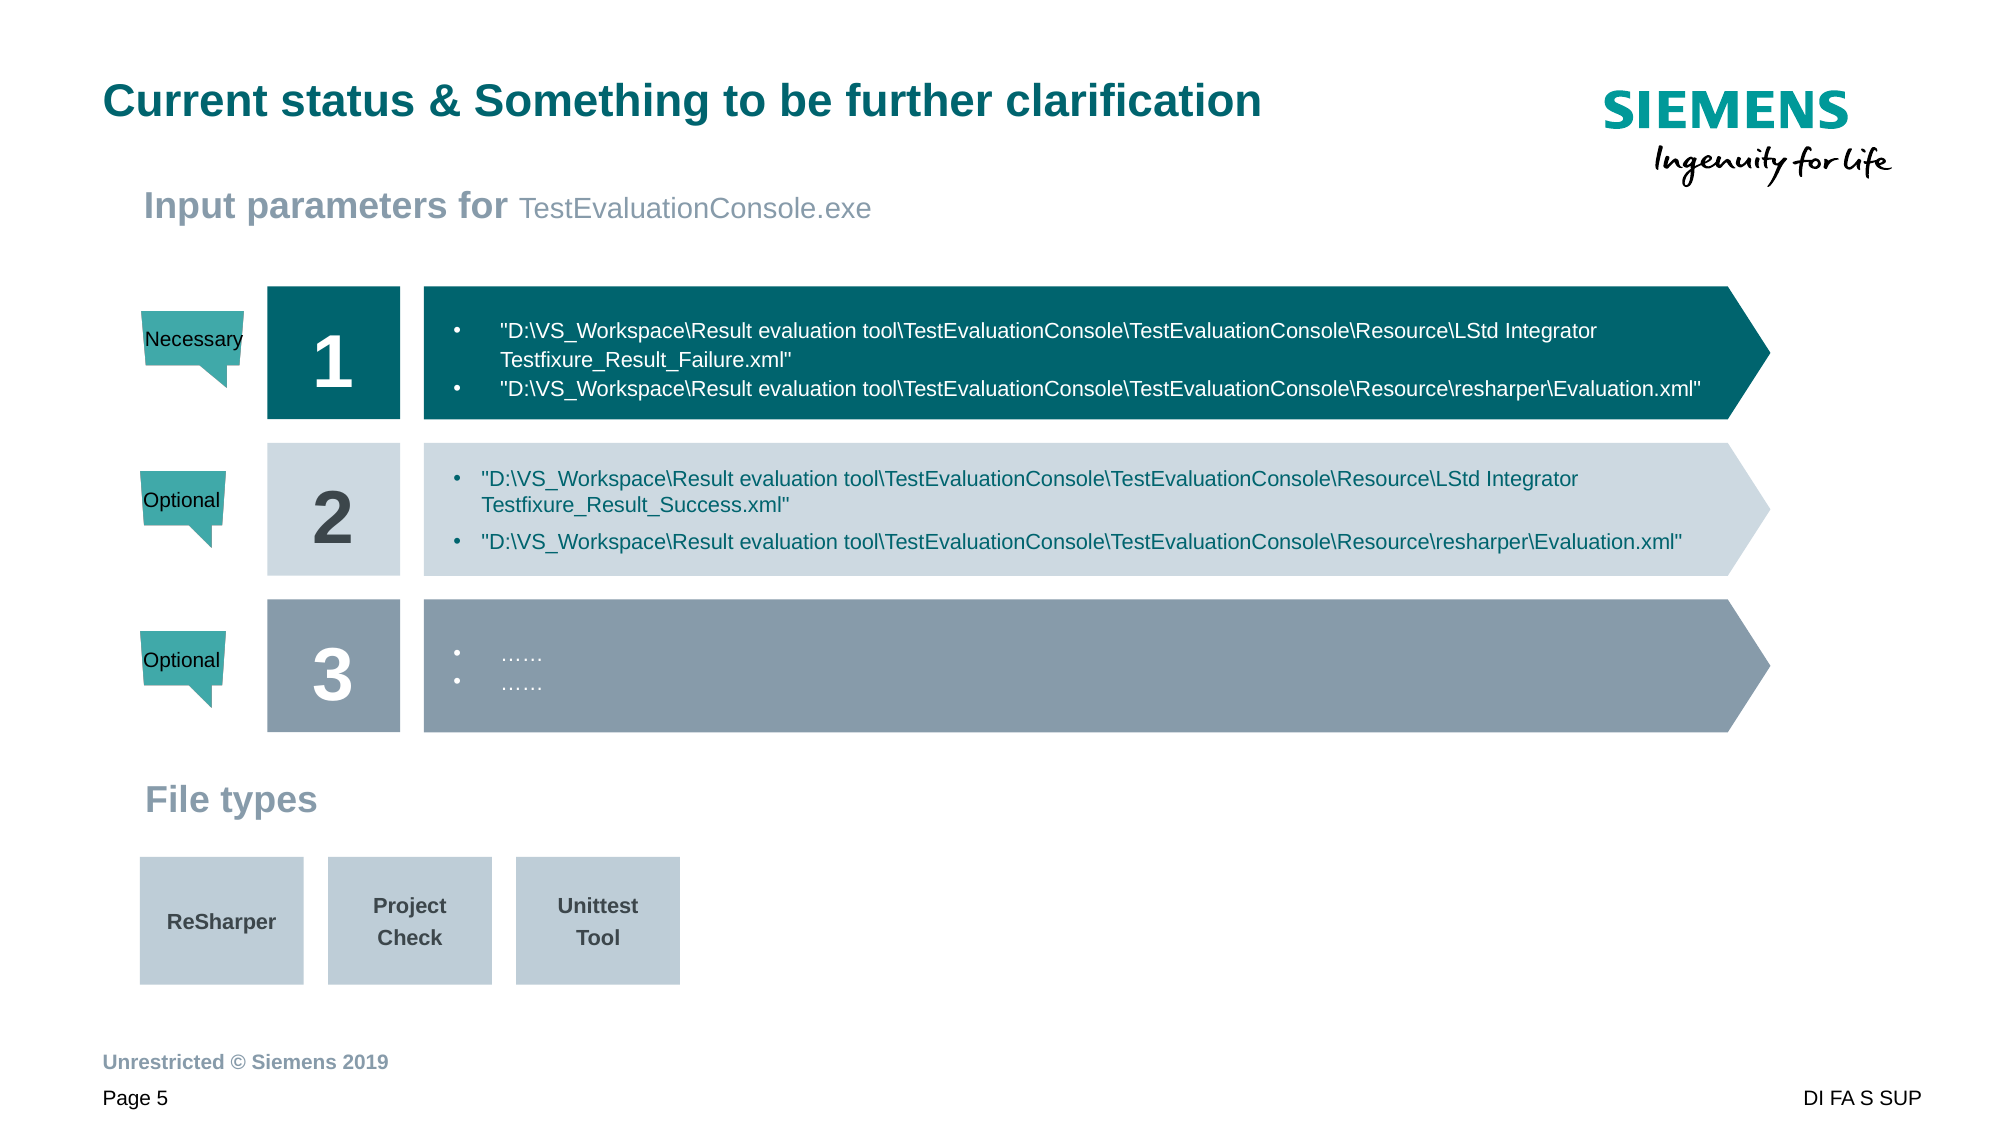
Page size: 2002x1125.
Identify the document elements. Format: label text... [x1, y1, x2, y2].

text_box ReSharper [138, 855, 306, 987]
text_box Project Check [326, 855, 494, 987]
text_box Input parameters for TestEvaluationConsole.exe [129, 173, 930, 234]
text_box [139, 286, 1771, 733]
title Current status & Something to be further clarification [0, 0, 2001, 237]
text_box File types [130, 767, 334, 828]
text_box Unittest Tool [514, 855, 682, 987]
